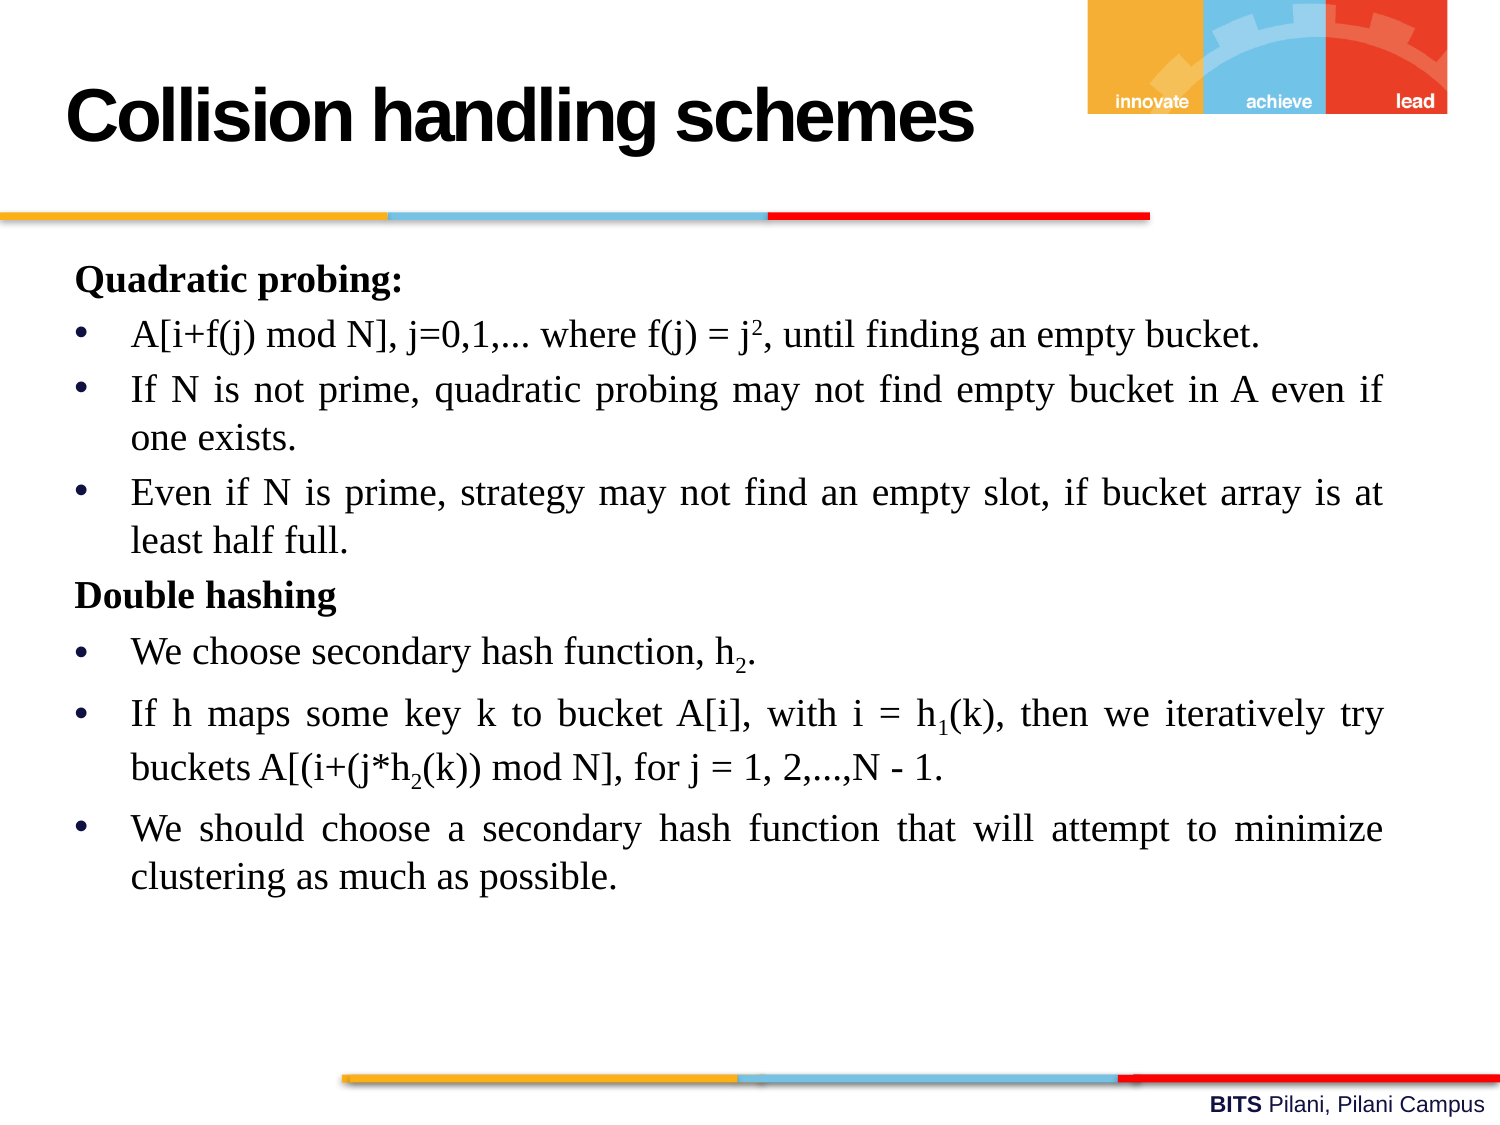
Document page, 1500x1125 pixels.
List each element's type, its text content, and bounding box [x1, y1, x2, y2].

list Quadratic probing: A[i+f(j) mod N], j=0,1,... where f(j) = j2, until finding an empty bucket. If N is not prime, quadratic probing may not find empty bucket in A even if one exists. Even if N is prime, strategy may not find an empty slot, if bucket array is at least half full. Double hashing We choose secondary hash function, h2. If h maps some key k to bucket A[i], with i = h1(k), then we iteratively try buckets A[(i+(j*h2(k)) mod N], for j = 1, 2,...,N - 1. We should choose a secondary hash function that will attempt to minimize clustering as much as possible. [50, 245, 1400, 988]
list Collision handling schemes [50, 24, 1088, 213]
picture [1087, 0, 1448, 114]
